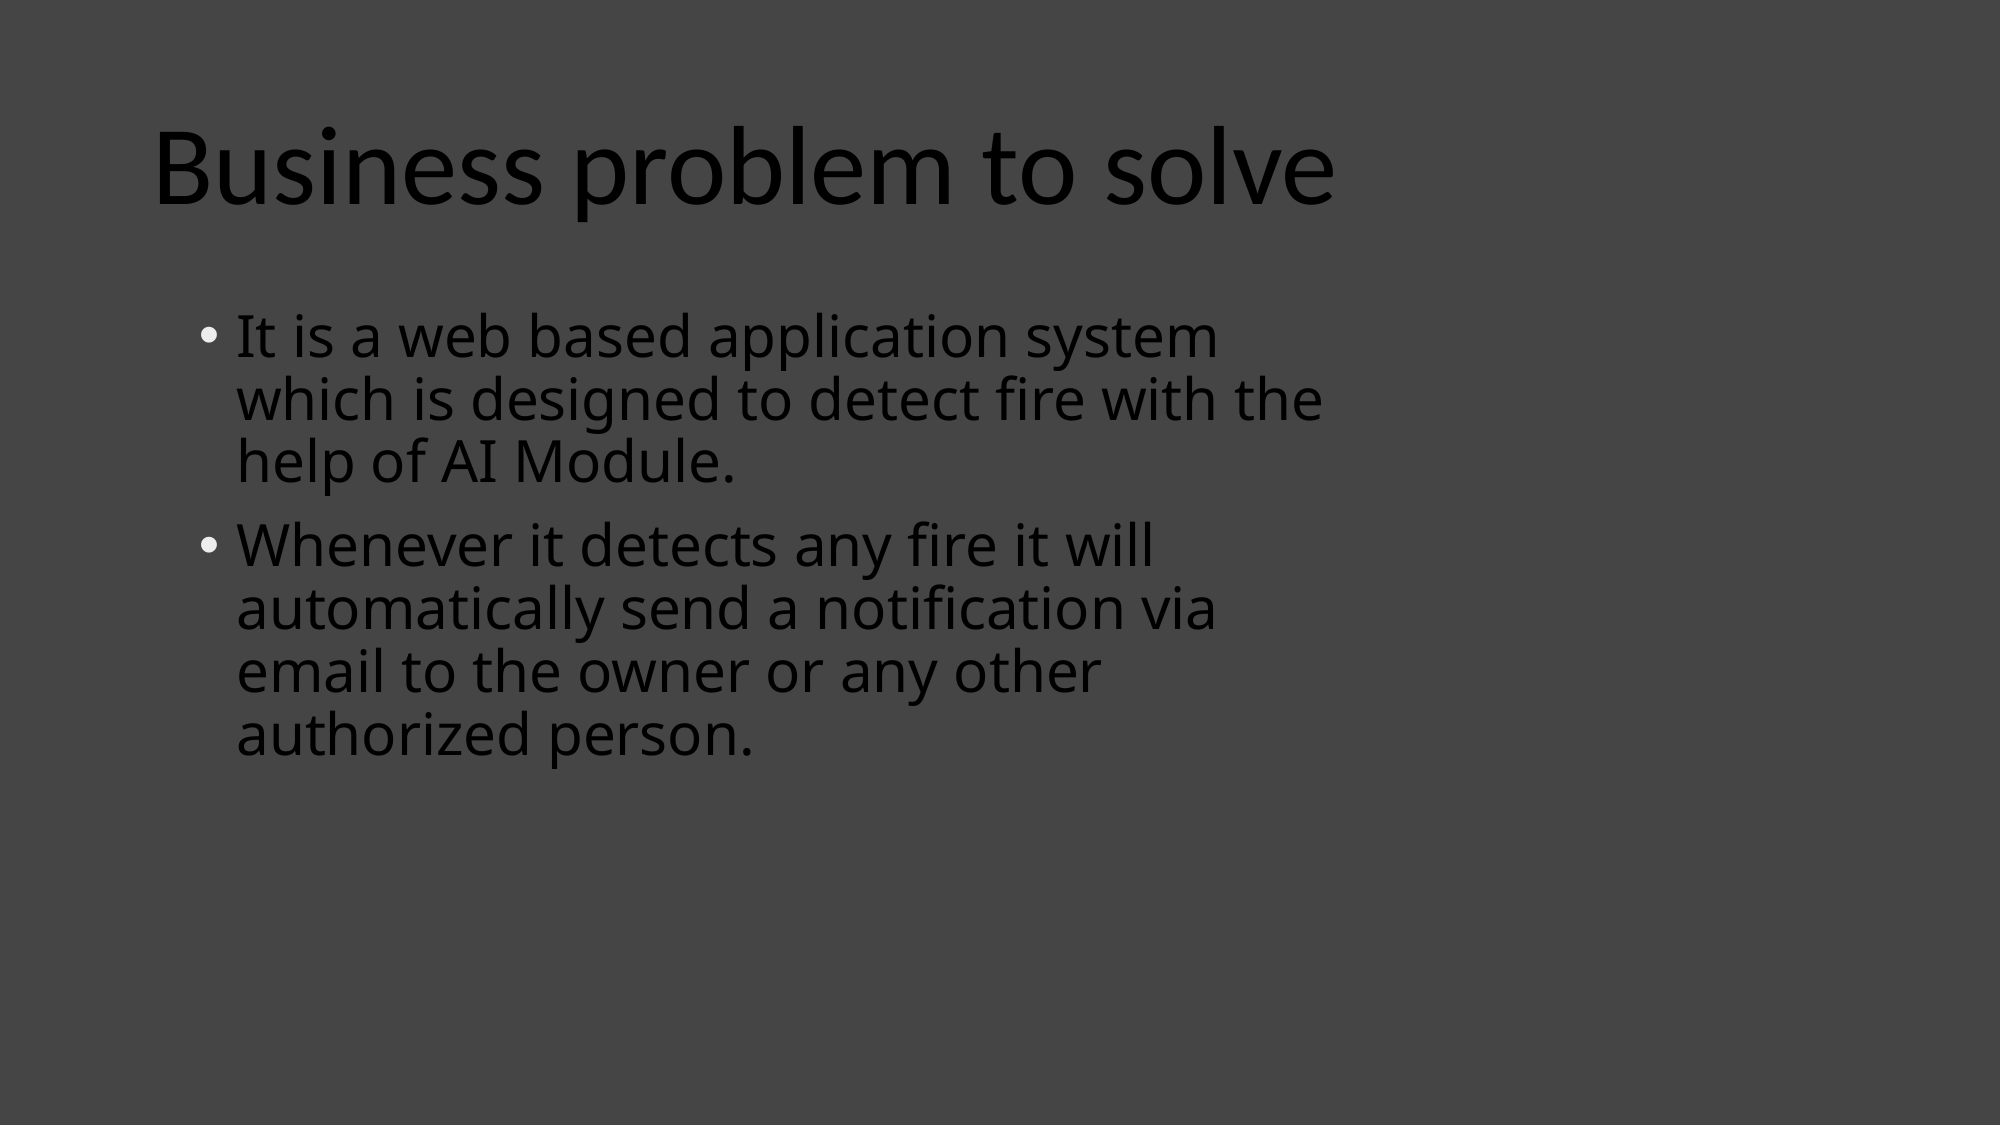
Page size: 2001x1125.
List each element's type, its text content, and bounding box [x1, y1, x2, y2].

list It is a web based application system which is designed to detect fire with the help of AI Module. Whenever it detects any fire it will automatically send a notification via email to the owner or any other authorized person. [183, 299, 1373, 1014]
title Business problem to solve [137, 59, 1863, 278]
